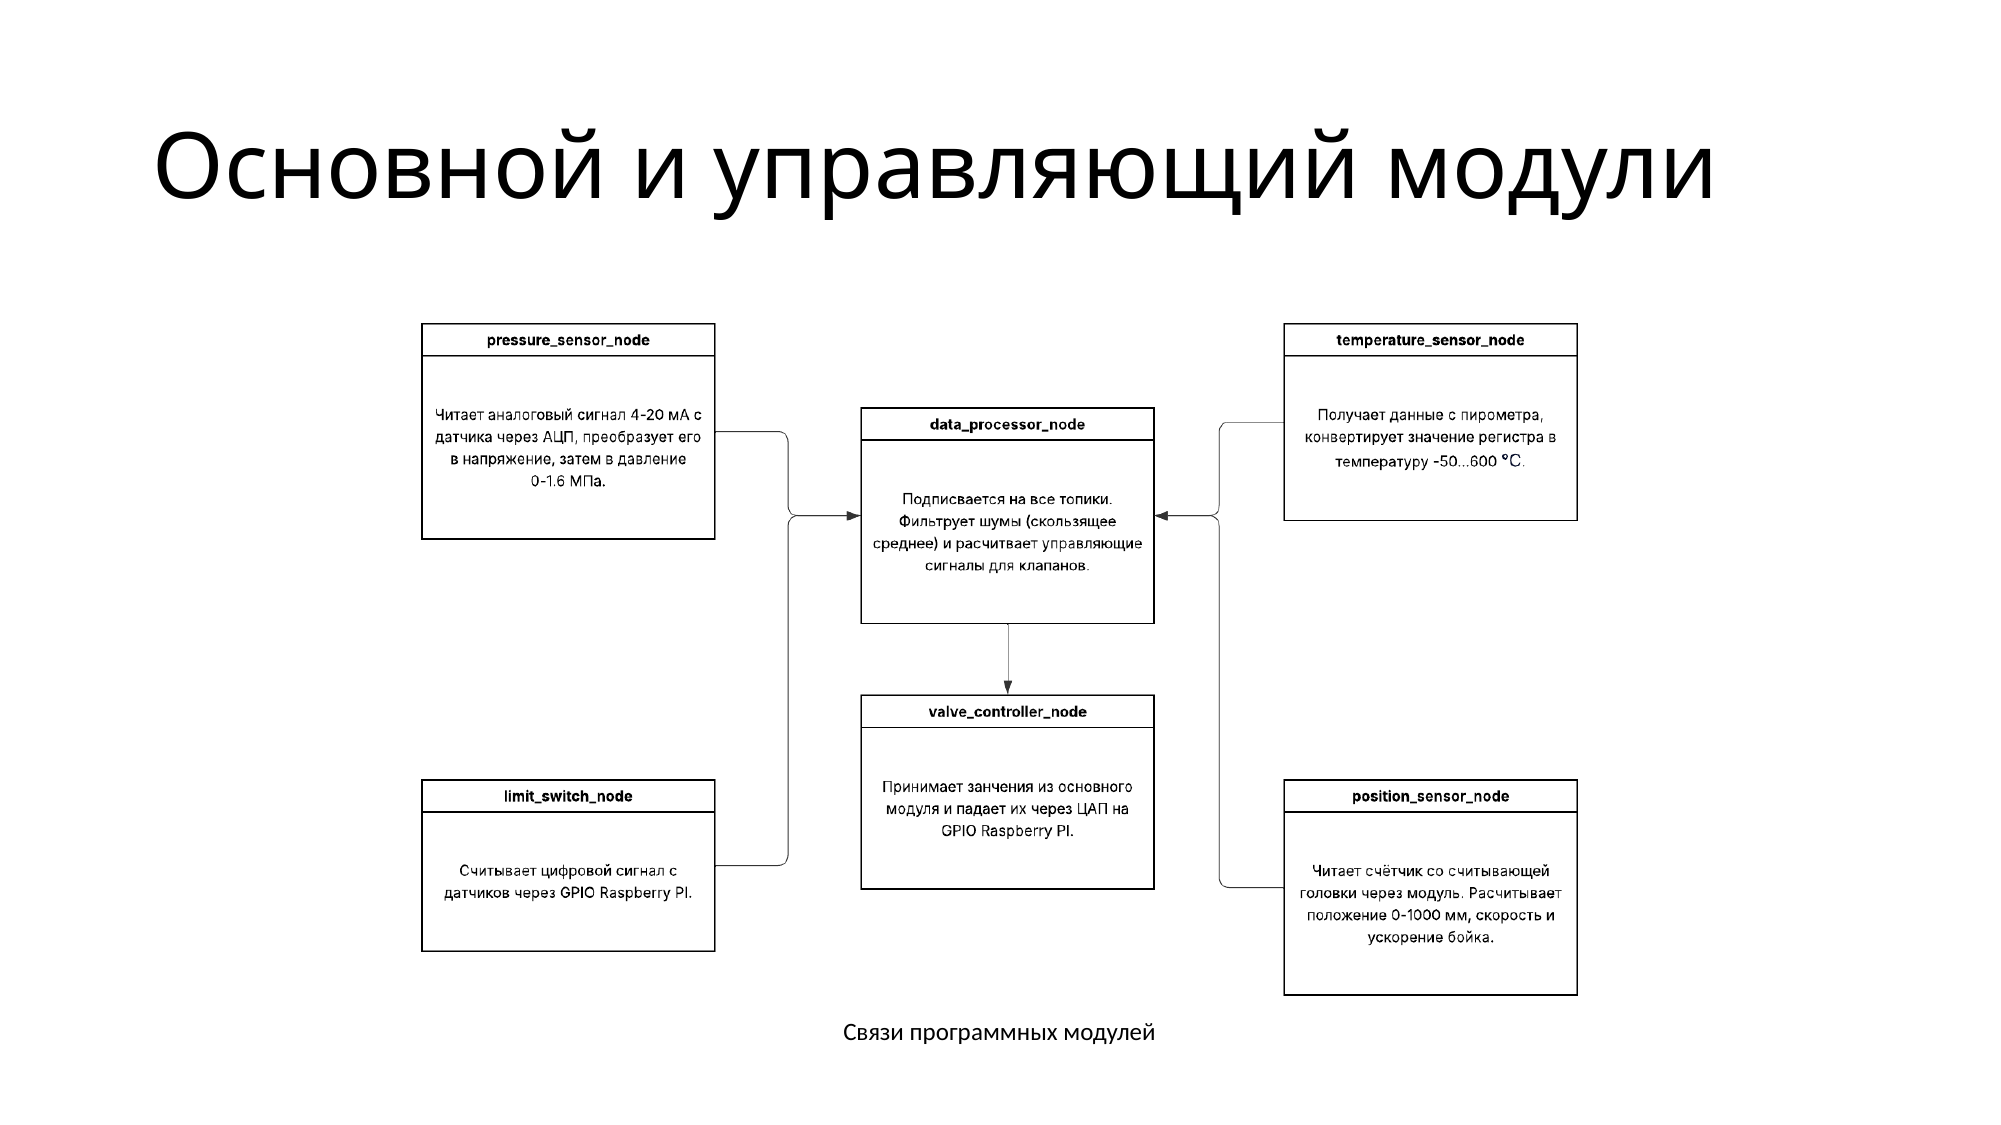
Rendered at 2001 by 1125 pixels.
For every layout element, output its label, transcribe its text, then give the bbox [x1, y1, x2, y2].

picture [409, 299, 1591, 1009]
title Основной и управляющий модули [137, 59, 1863, 278]
text_box Связи программных модулей [409, 1009, 1591, 1053]
